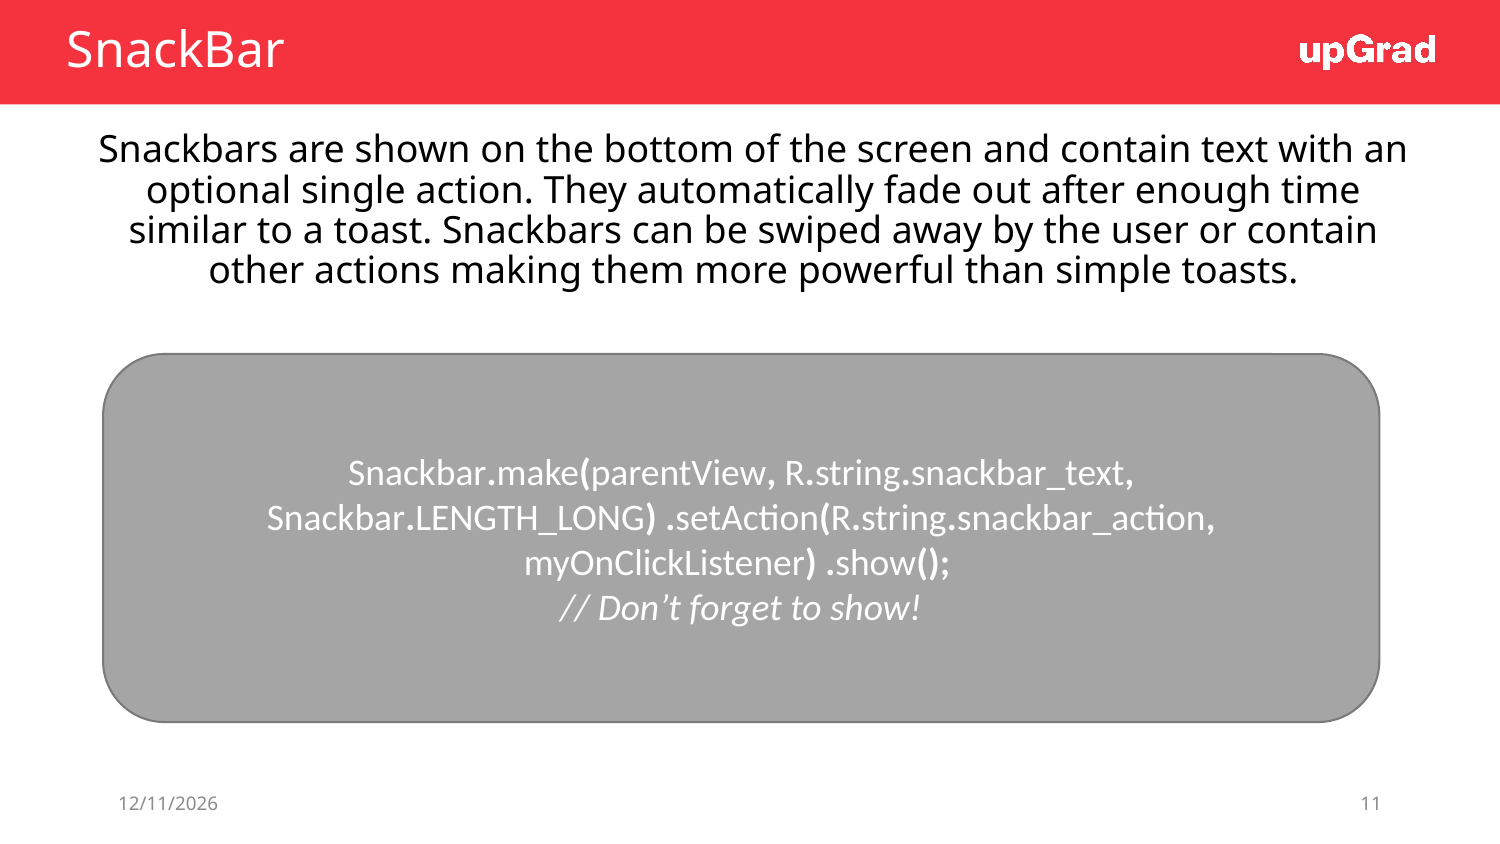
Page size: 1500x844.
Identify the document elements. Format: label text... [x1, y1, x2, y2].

text_box Snackbar.make(parentView, R.string.snackbar_text, Snackbar.LENGTH_LONG) .setAction(R.string.snackbar_action, myOnClickListener) .show(); // Don’t forget to show! [102, 352, 1381, 724]
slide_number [103, 782, 441, 827]
slide_number 11 [1059, 782, 1397, 827]
list Snackbars are shown on the bottom of the screen and contain text with an optional single action. They automatically fade out after enough time similar to a toast. Snackbars can be swiped away by the user or contain other actions making them more powerful than simple toasts. [66, 122, 1442, 355]
title SnackBar [51, 20, 665, 83]
picture [1300, 34, 1435, 70]
